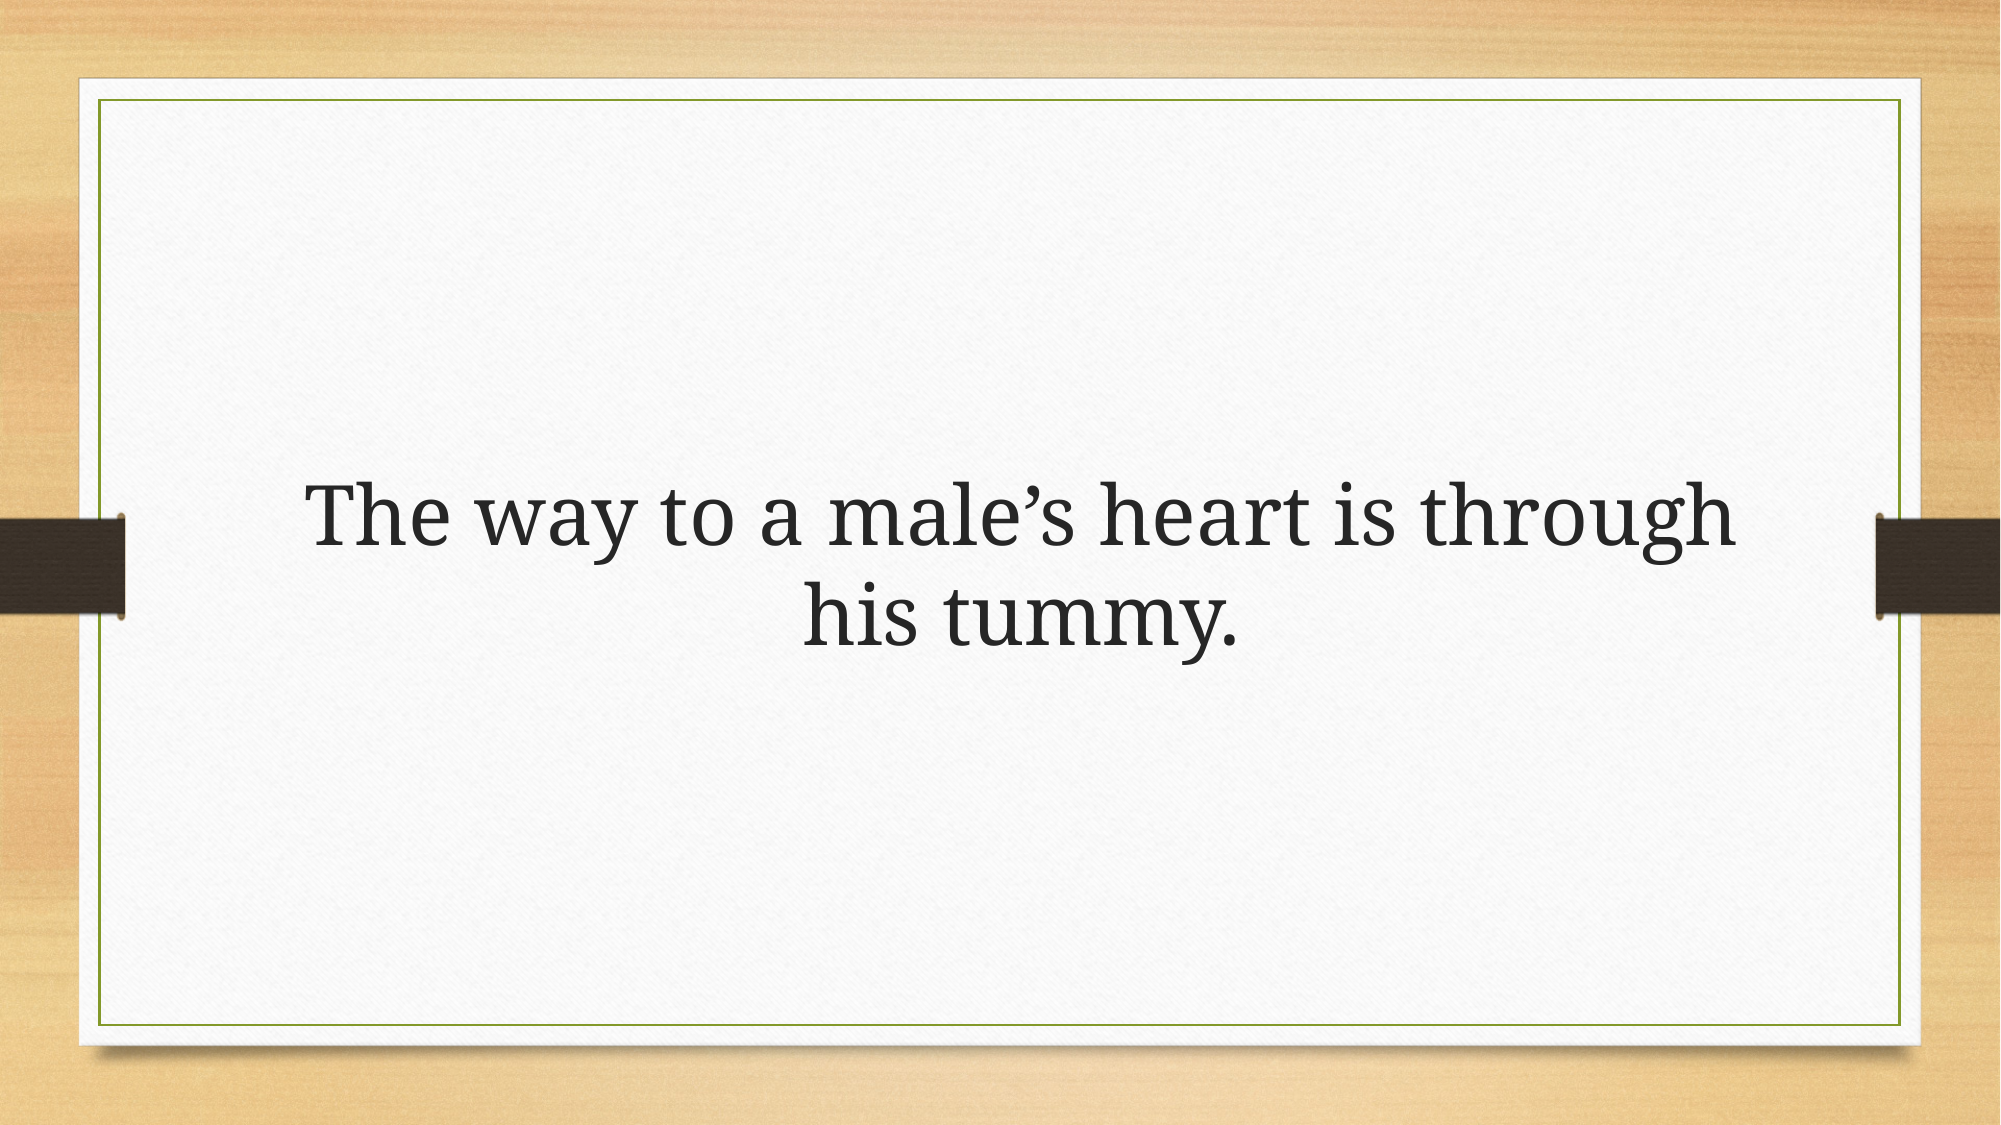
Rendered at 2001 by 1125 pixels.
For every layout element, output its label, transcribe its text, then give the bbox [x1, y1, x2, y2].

list The way to a male’s heart is through his tummy. [234, 290, 1810, 835]
picture [0, 0, 2001, 1125]
